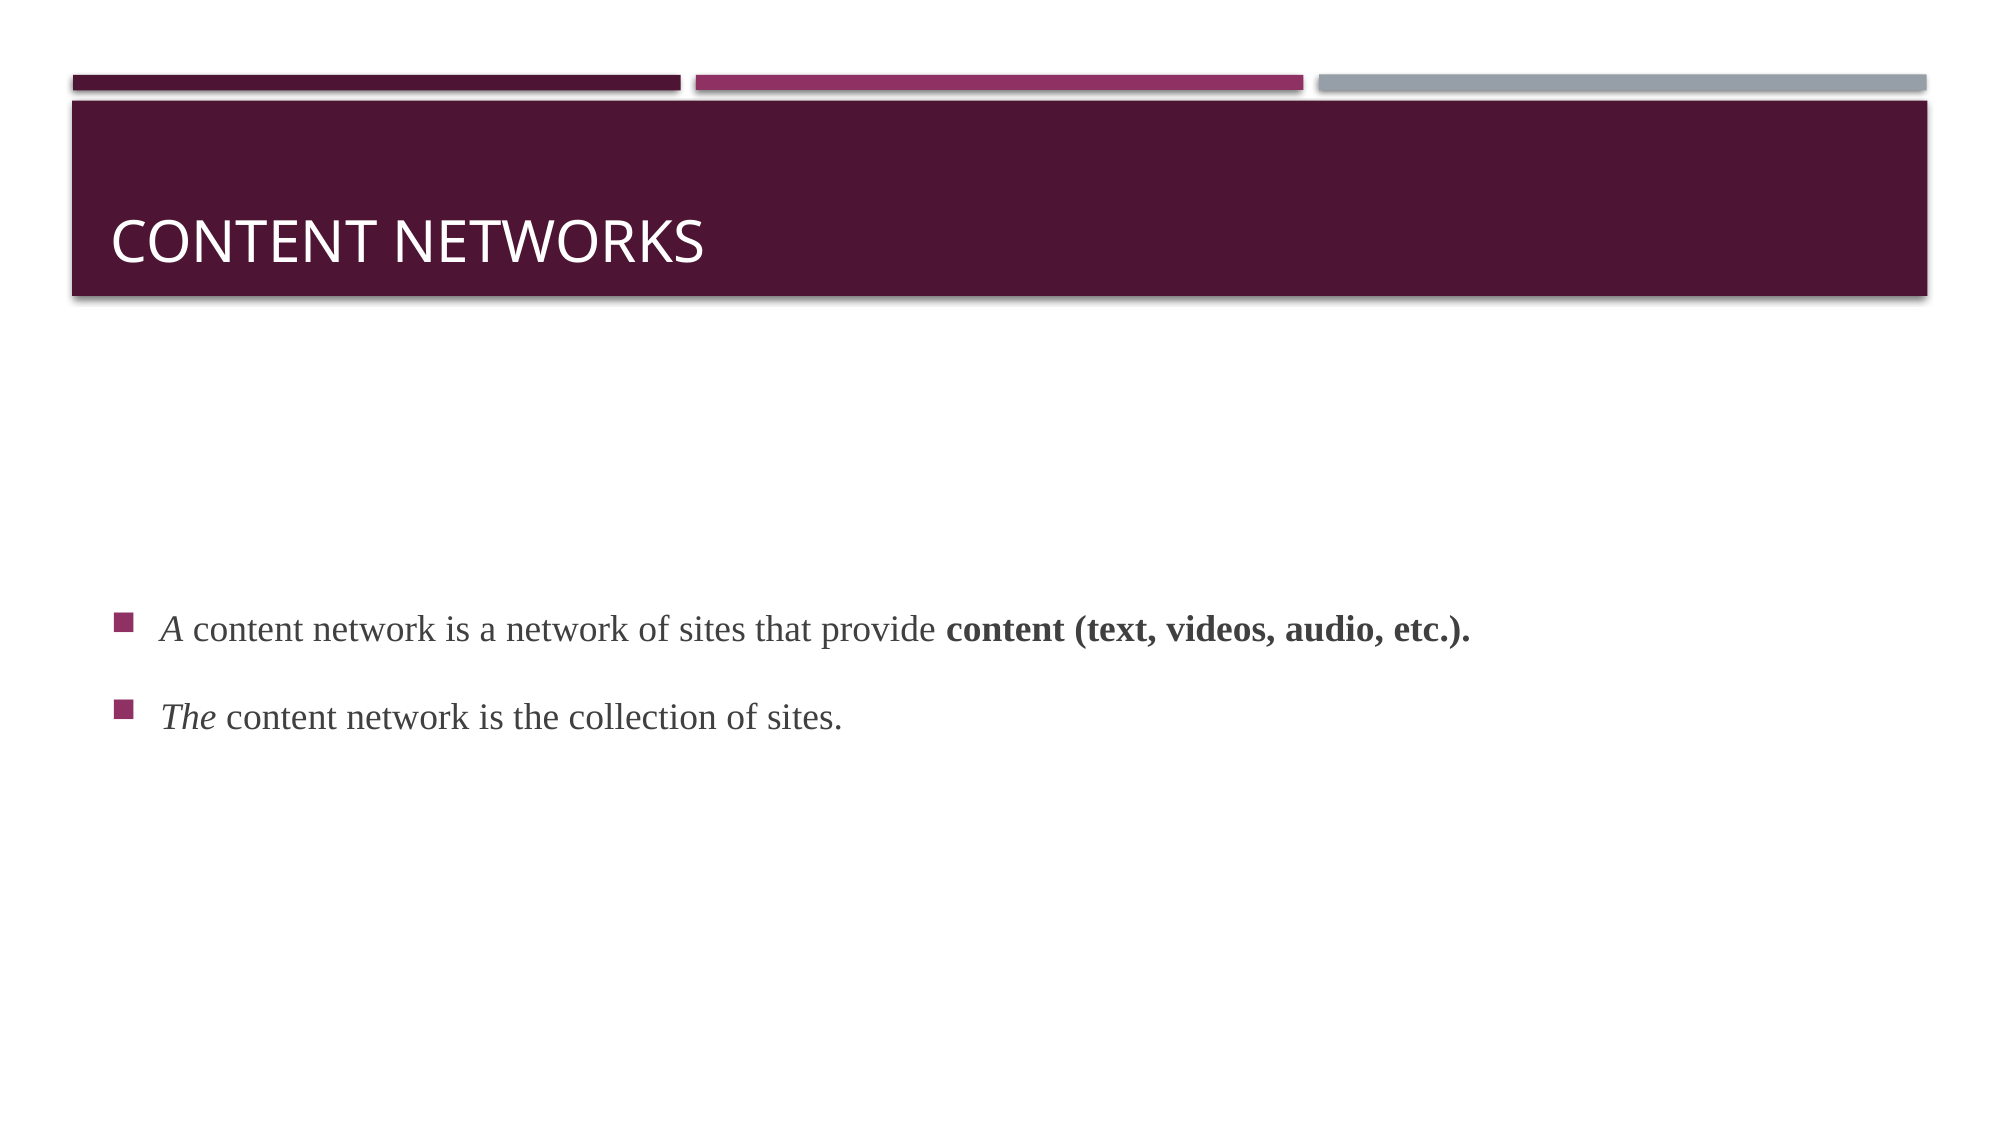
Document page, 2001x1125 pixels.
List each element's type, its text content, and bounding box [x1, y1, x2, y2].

title Content networks [95, 115, 1905, 282]
list A content network is a network of sites that provide content (text, videos, audio, etc.). The content network is the collection of sites. [95, 357, 1905, 962]
